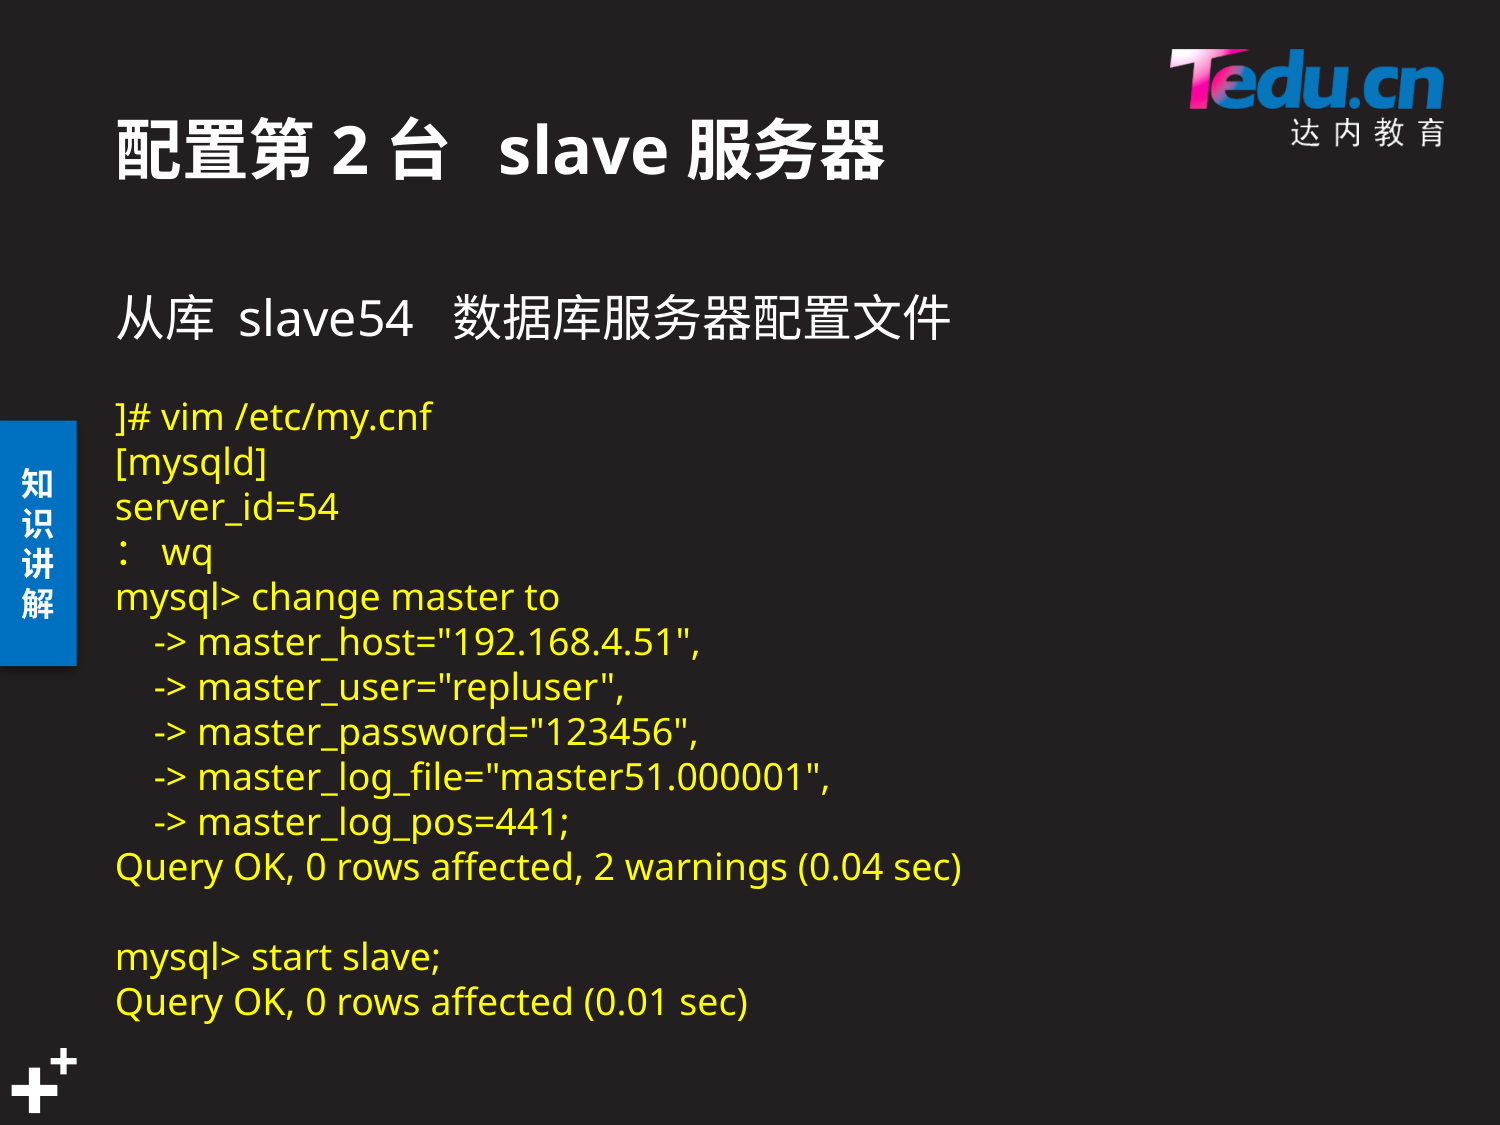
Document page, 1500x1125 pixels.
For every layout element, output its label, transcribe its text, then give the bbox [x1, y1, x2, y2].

picture [1157, 35, 1459, 162]
list 从库 slave54 数据库服务器配置文件 [100, 267, 1349, 349]
text_box ]# vim /etc/my.cnf [mysqld] server_id=54 ：wq mysql> change master to -> master_host="192.168.4.51", -> master_user="repluser", -> master_password="123456", -> master_log_file="master51.000001", -> master_log_pos=441; Query OK, 0 rows affected, 2 warnings (0.04 sec) mysql> start slave; Query OK, 0 rows affected (0.01 sec) [100, 385, 1309, 1030]
title 配置第2台 slave服务器 [100, 89, 1211, 207]
